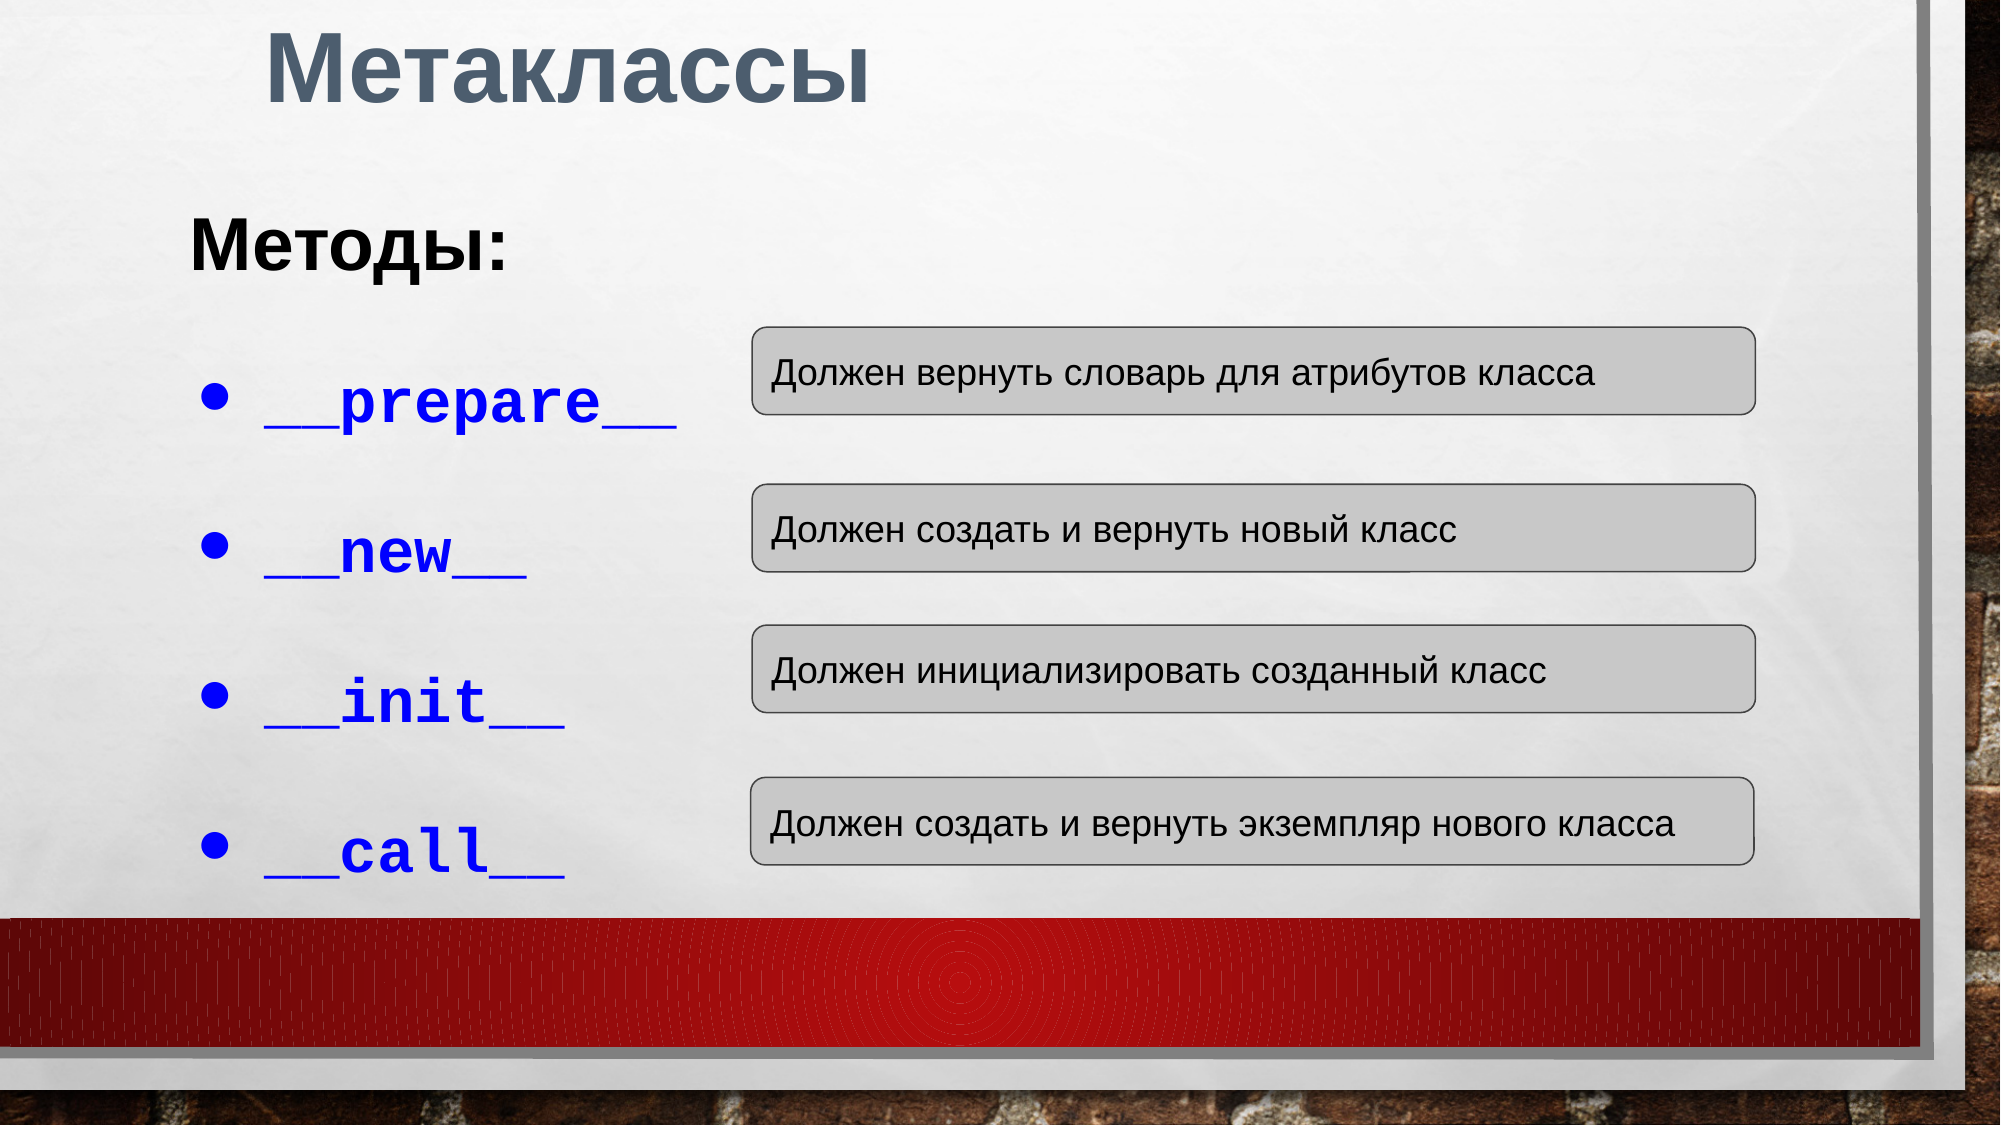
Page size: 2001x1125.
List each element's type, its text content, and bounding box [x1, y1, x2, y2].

picture [0, 1, 2000, 1125]
text_box Должен вернуть словарь для атрибутов класса [752, 327, 1756, 415]
title Метаклассы [249, 8, 1870, 133]
text_box Должен инициализировать созданный класс [752, 625, 1756, 713]
text_box Должен создать и вернуть новый класс [752, 484, 1756, 572]
text_box Должен создать и вернуть экземпляр нового класса [750, 777, 1754, 865]
text_box Методы: __prepare__ __new__ __init__ __call__ [174, 135, 1405, 784]
